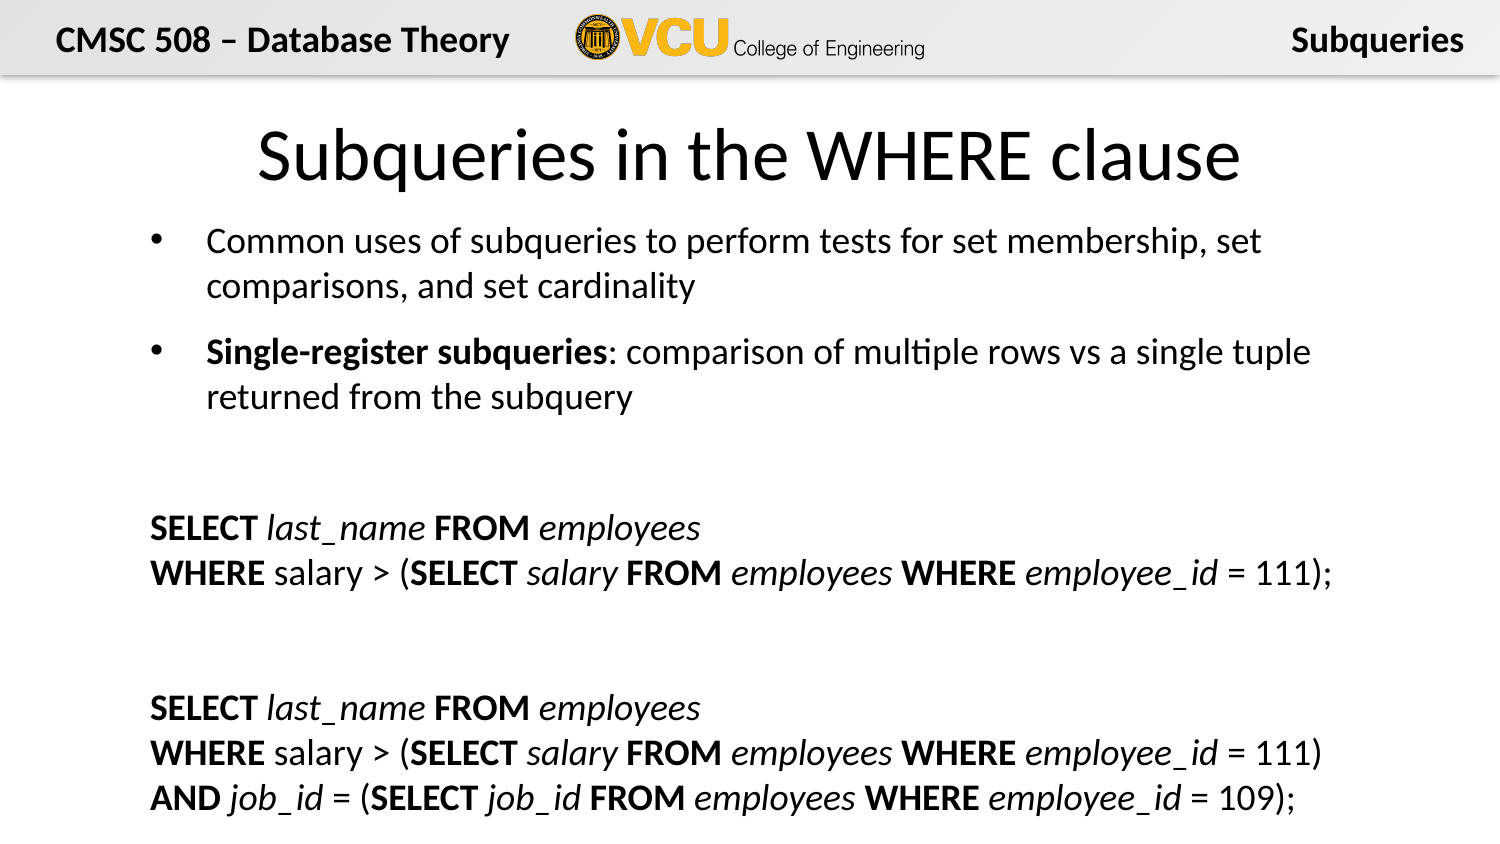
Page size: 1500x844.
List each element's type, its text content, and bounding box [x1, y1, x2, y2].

text_box Subqueries in the WHERE clause Common uses of subqueries to perform tests for set membership, set comparisons, and set cardinality Single-register subqueries: comparison of multiple rows vs a single tuple returned from the subquery SELECT last_name FROM employees WHERE salary > (SELECT salary FROM employees WHERE employee_id = 111); SELECT last_name FROM employees WHERE salary > (SELECT salary FROM employees WHERE employee_id = 111) AND job_id = (SELECT job_id FROM employees WHERE employee_id = 109); [0, 74, 1500, 819]
picture [575, 14, 924, 60]
